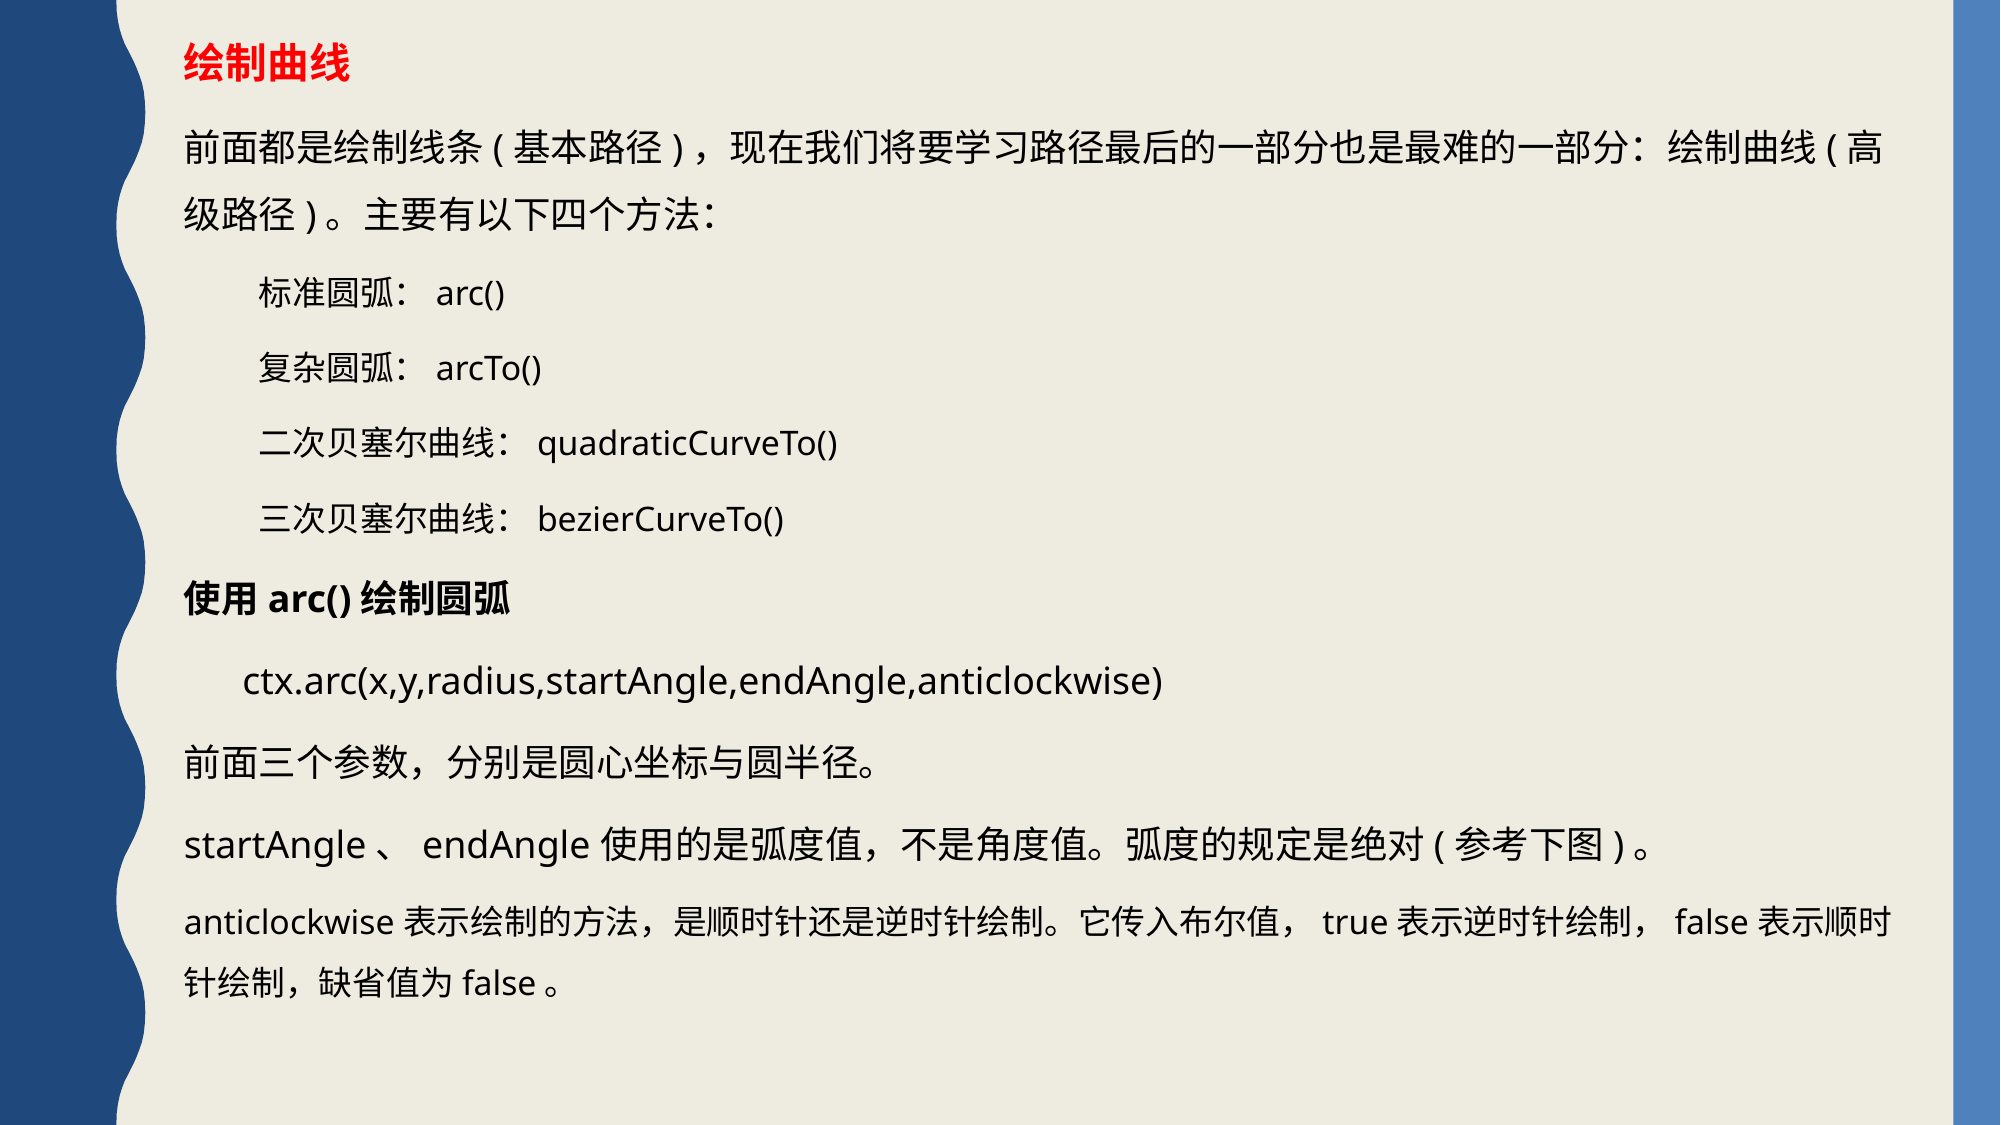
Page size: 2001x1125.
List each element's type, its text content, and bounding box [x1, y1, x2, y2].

list 绘制曲线 前面都是绘制线条(基本路径)，现在我们将要学习路径最后的一部分也是最难的一部分：绘制曲线(高级路径)。主要有以下四个方法： 标准圆弧：arc() 复杂圆弧：arcTo() 二次贝塞尔曲线：quadraticCurveTo() 三次贝塞尔曲线：bezierCurveTo() 使用arc()绘制圆弧 ctx.arc(x,y,radius,startAngle,endAngle,anticlockwise) 前面三个参数，分别是圆心坐标与圆半径。 startAngle、endAngle使用的是弧度值，不是角度值。弧度的规定是绝对(参考下图)。 anticlockwise表示绘制的方法，是顺时针还是逆时针绘制。它传入布尔值，true表示逆时针绘制，false表示顺时针绘制，缺省值为false。 [168, 4, 1920, 1038]
